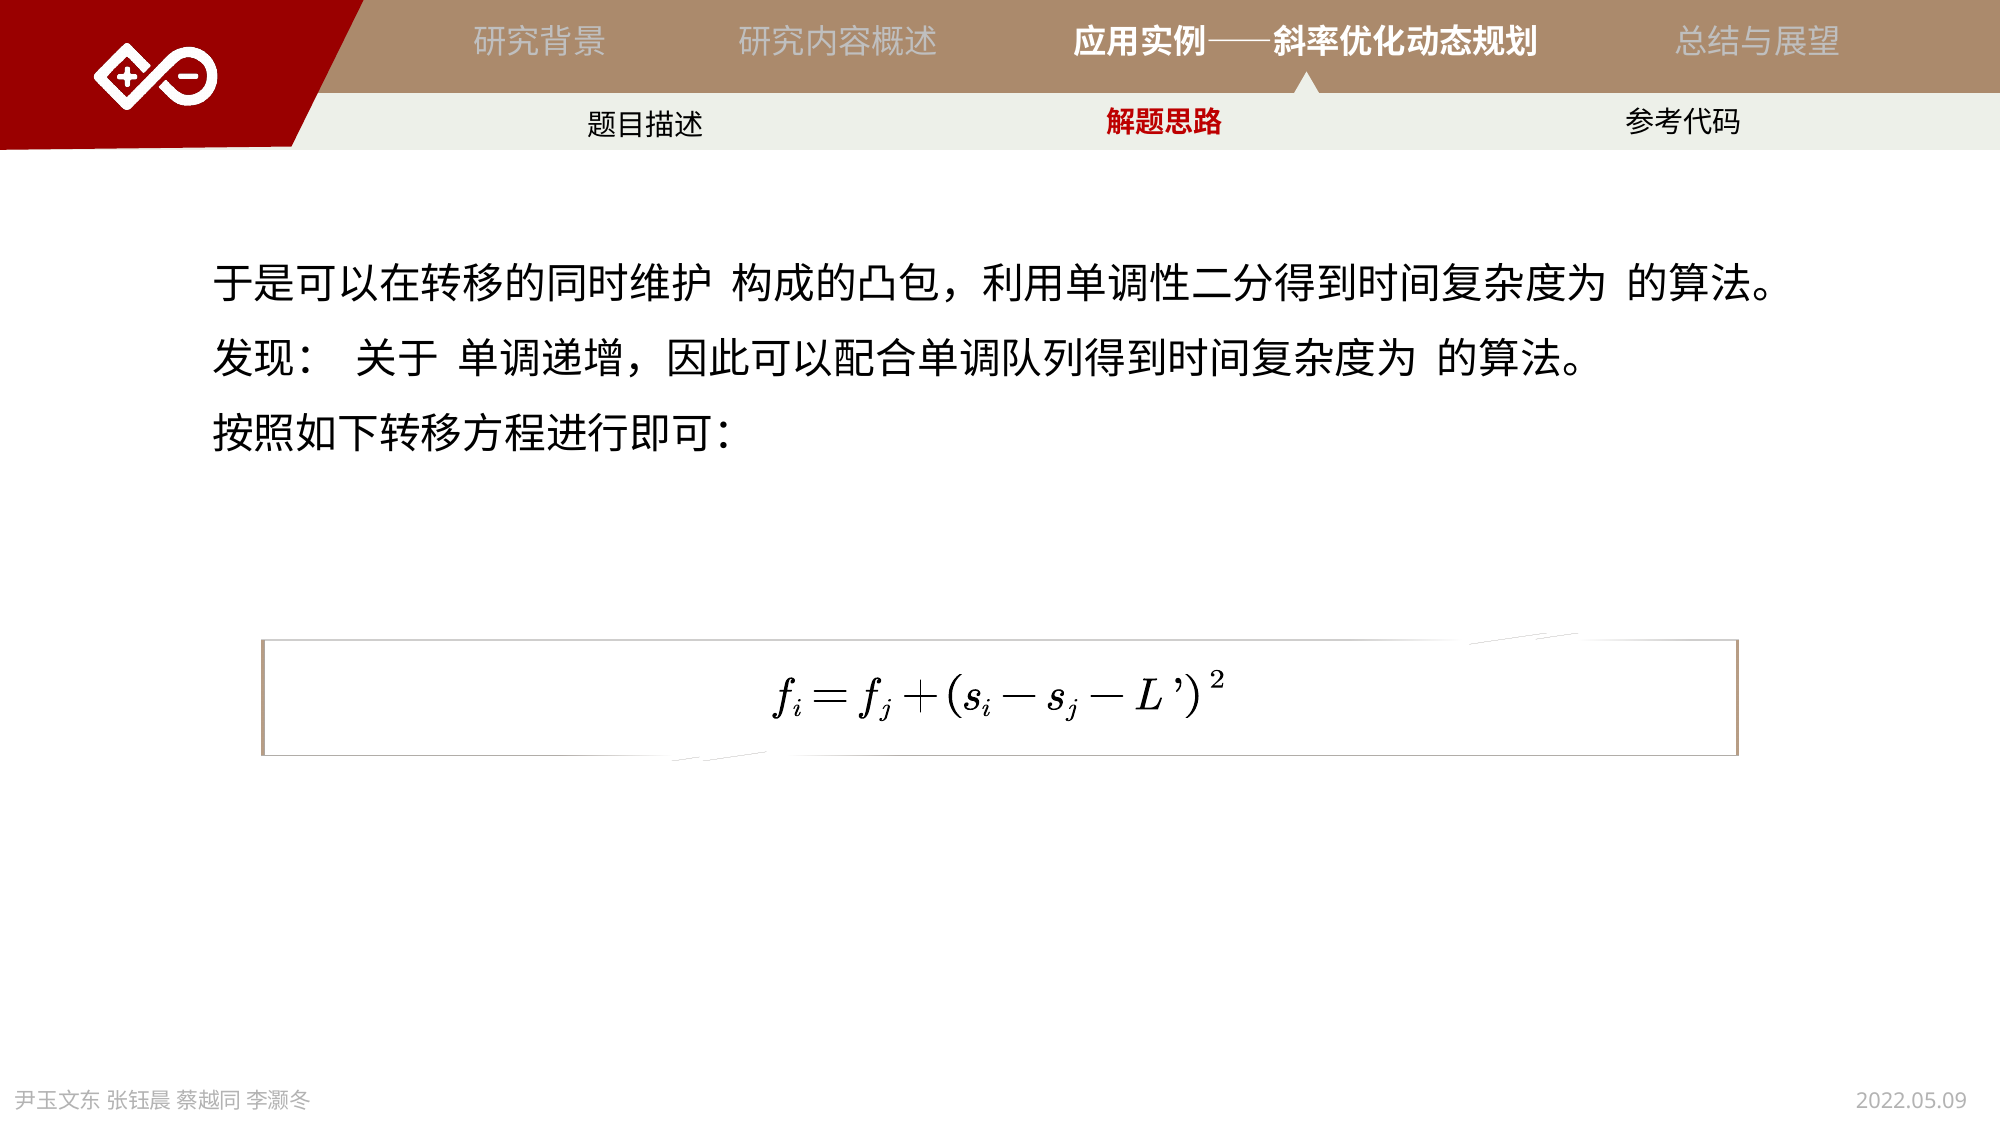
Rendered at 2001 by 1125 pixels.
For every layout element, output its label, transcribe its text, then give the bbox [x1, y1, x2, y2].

text_box 参考代码 [1610, 96, 1758, 146]
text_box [261, 633, 1739, 761]
text_box 2022.05.09 [1459, 1079, 1983, 1121]
text_box 应用实例——斜率优化动态规划 [1058, 12, 1555, 68]
picture [93, 43, 218, 110]
text_box [0, 0, 365, 151]
text_box 尹玉文东 张钰晨 蔡越同 李灏冬 [0, 1079, 523, 1121]
text_box 总结与展望 [1659, 12, 1856, 68]
text_box 解题思路 [1091, 96, 1239, 146]
text_box [76, 92, 2000, 151]
text_box 题目描述 [572, 98, 720, 149]
text_box [1290, 69, 1323, 97]
text_box 研究内容概述 [723, 12, 954, 68]
text_box 研究背景 [458, 12, 622, 68]
